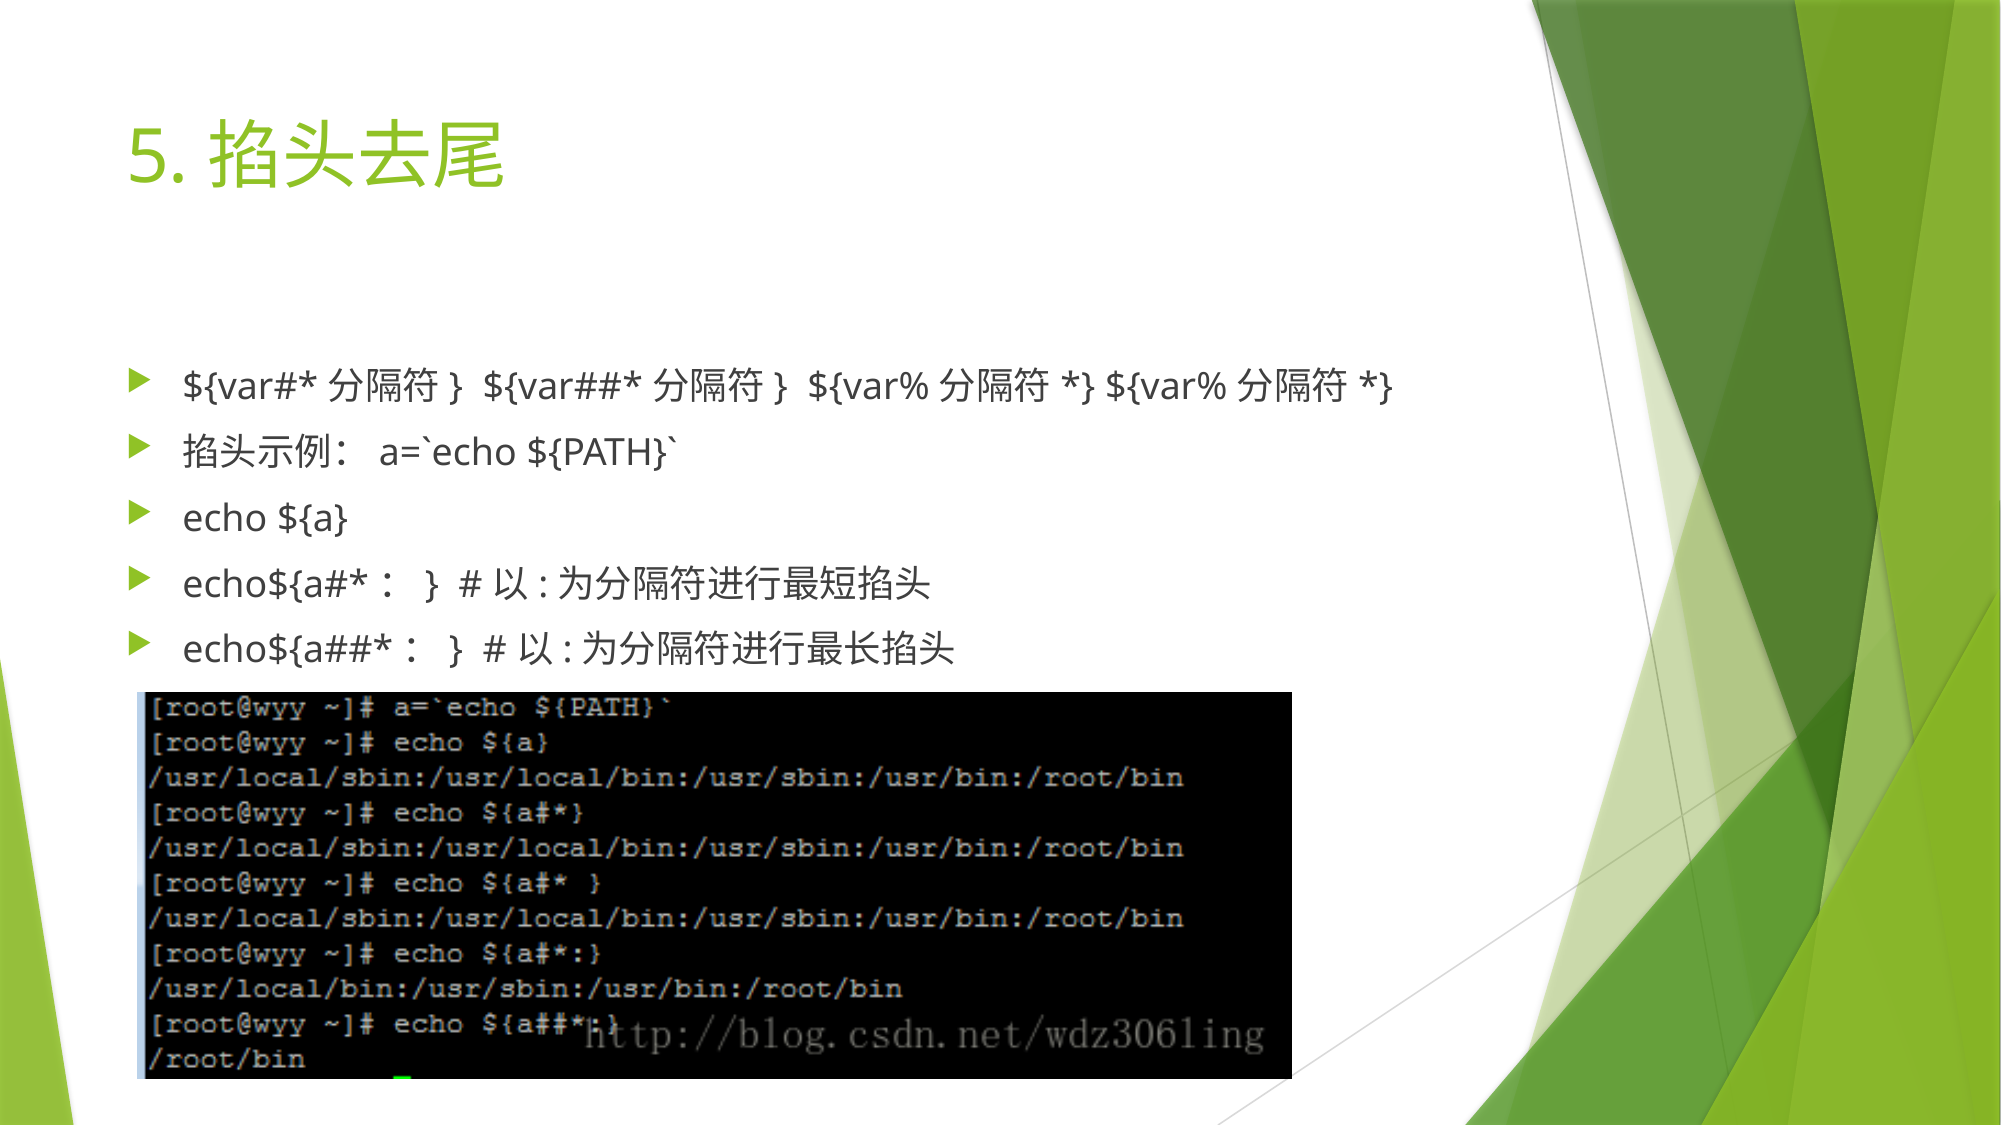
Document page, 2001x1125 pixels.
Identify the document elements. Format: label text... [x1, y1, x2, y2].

title 5.掐头去尾 [111, 99, 1522, 317]
list ${var#*分隔符} ${var##*分隔符} ${var%分隔符*} ${var%分隔符*} 掐头示例：a=`echo ${PATH}` echo ${a} echo${a#*：} #以:为分隔符进行最短掐头 echo${a##*：} #以:为分隔符进行最长掐头 [111, 354, 1522, 992]
picture [137, 692, 1293, 1080]
